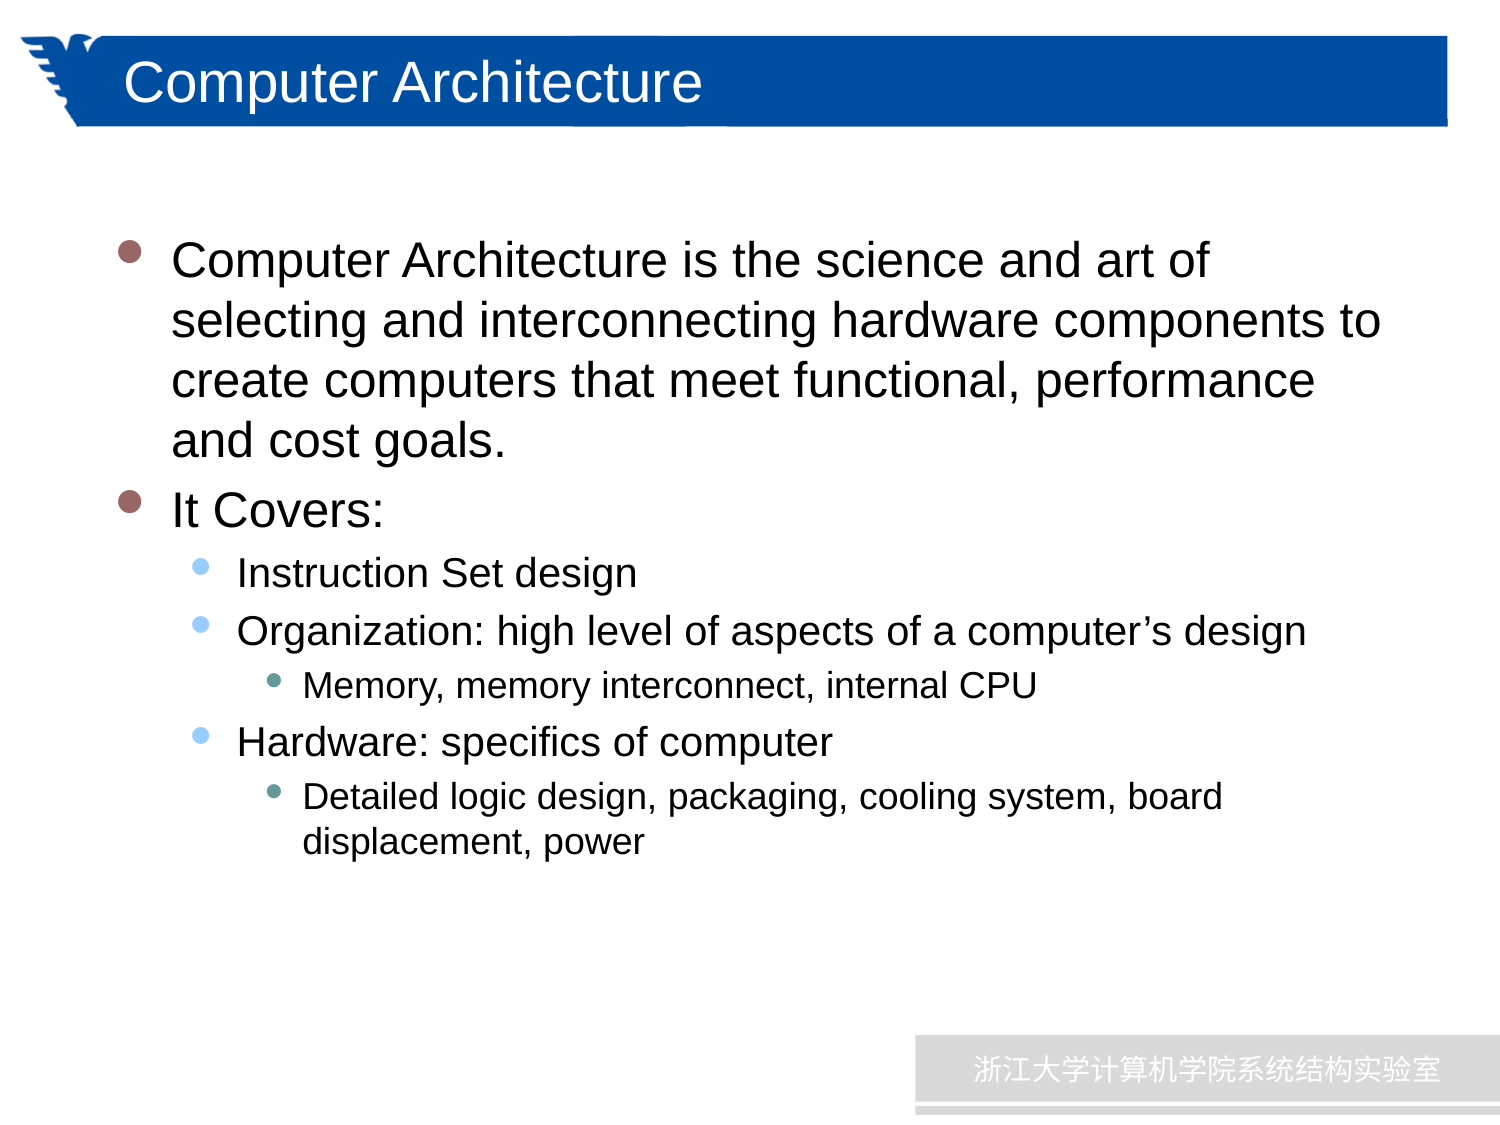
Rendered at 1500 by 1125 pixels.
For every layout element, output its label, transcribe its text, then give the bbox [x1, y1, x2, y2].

list Computer Architecture is the science and art of selecting and interconnecting hardware components to create computers that meet functional, performance and cost goals. It Covers: Instruction Set design Organization: high level of aspects of a computer’s design Memory, memory interconnect, internal CPU Hardware: specifics of computer Detailed logic design, packaging, cooling system, board displacement, power [99, 219, 1400, 945]
title Computer Architecture [108, 38, 1406, 121]
picture [5, 19, 148, 127]
